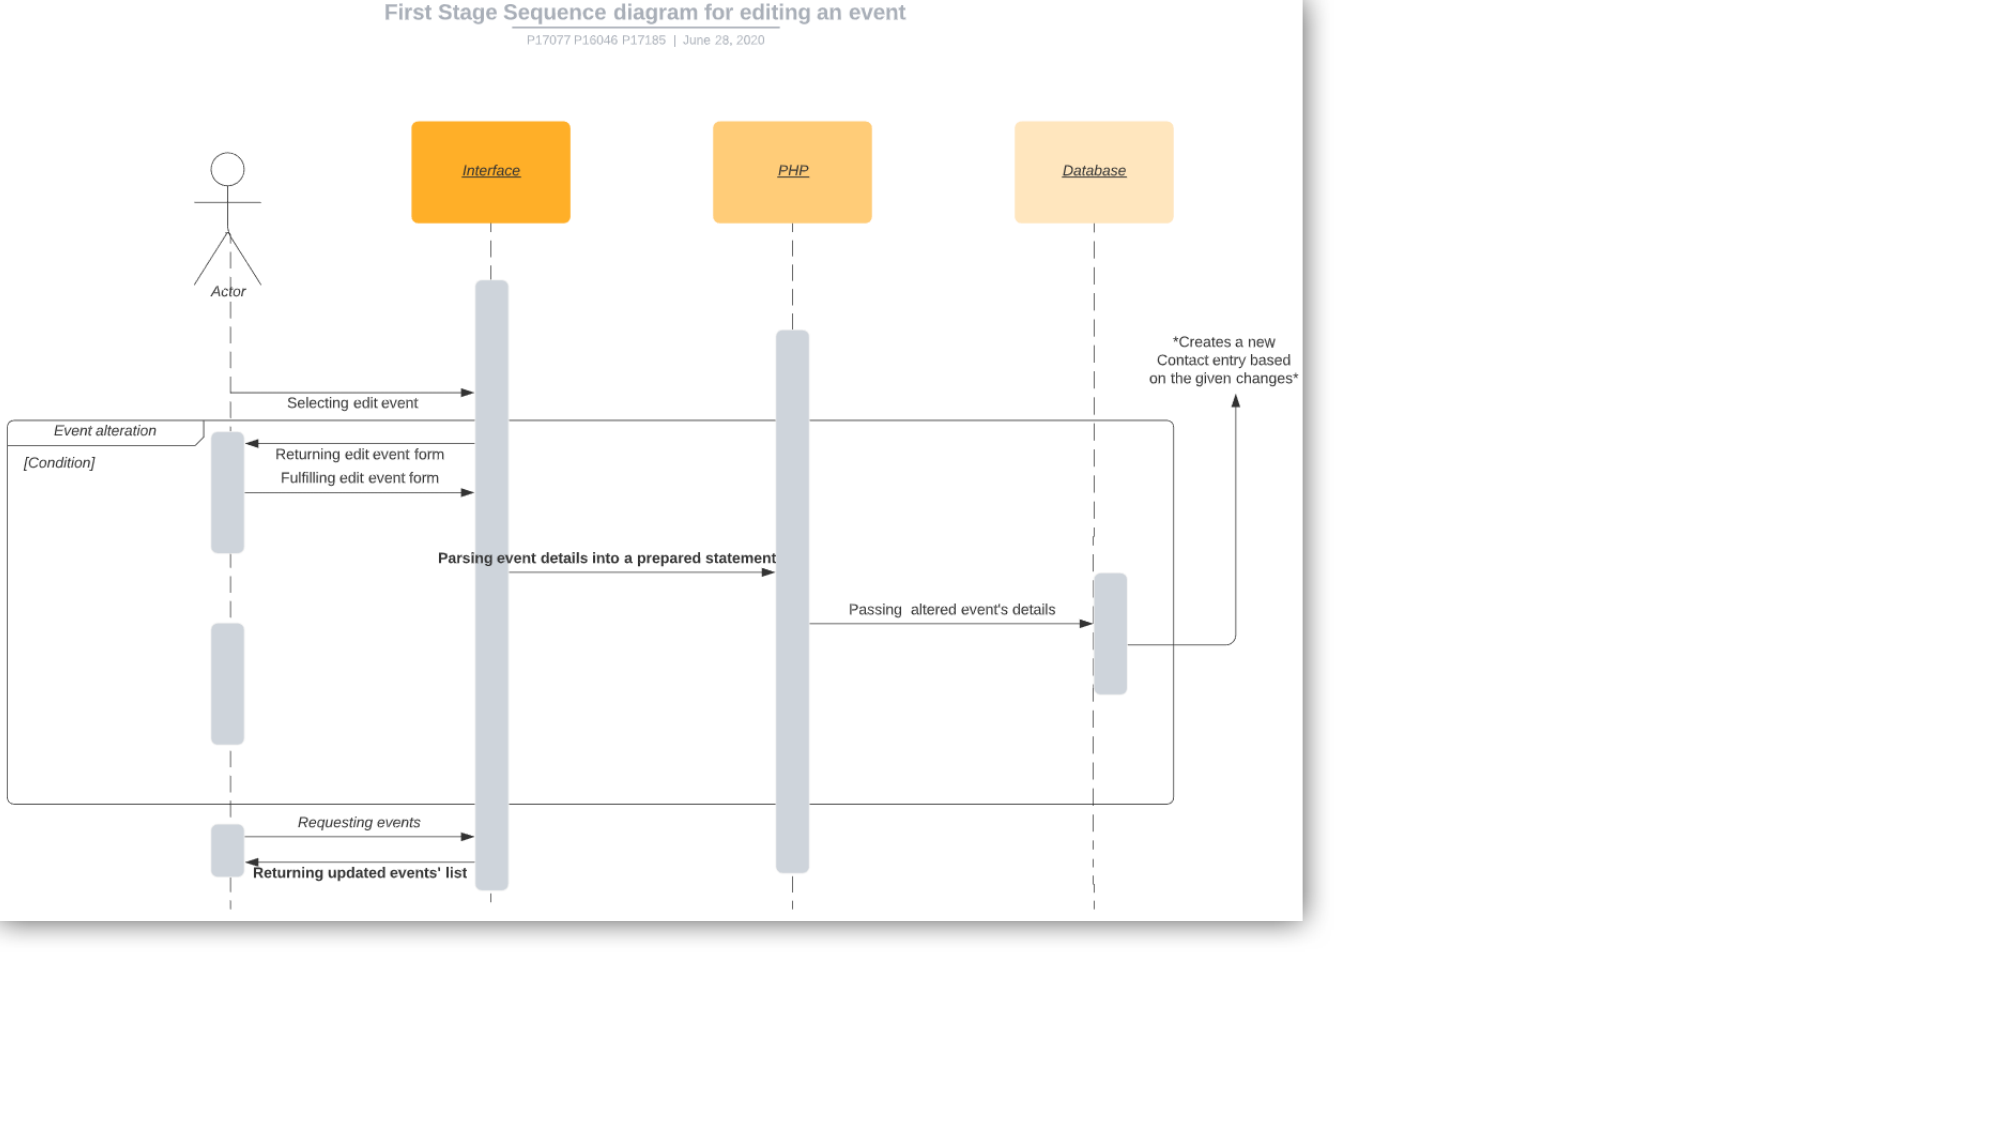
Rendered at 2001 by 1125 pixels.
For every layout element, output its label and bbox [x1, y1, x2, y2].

picture [0, 0, 1303, 921]
